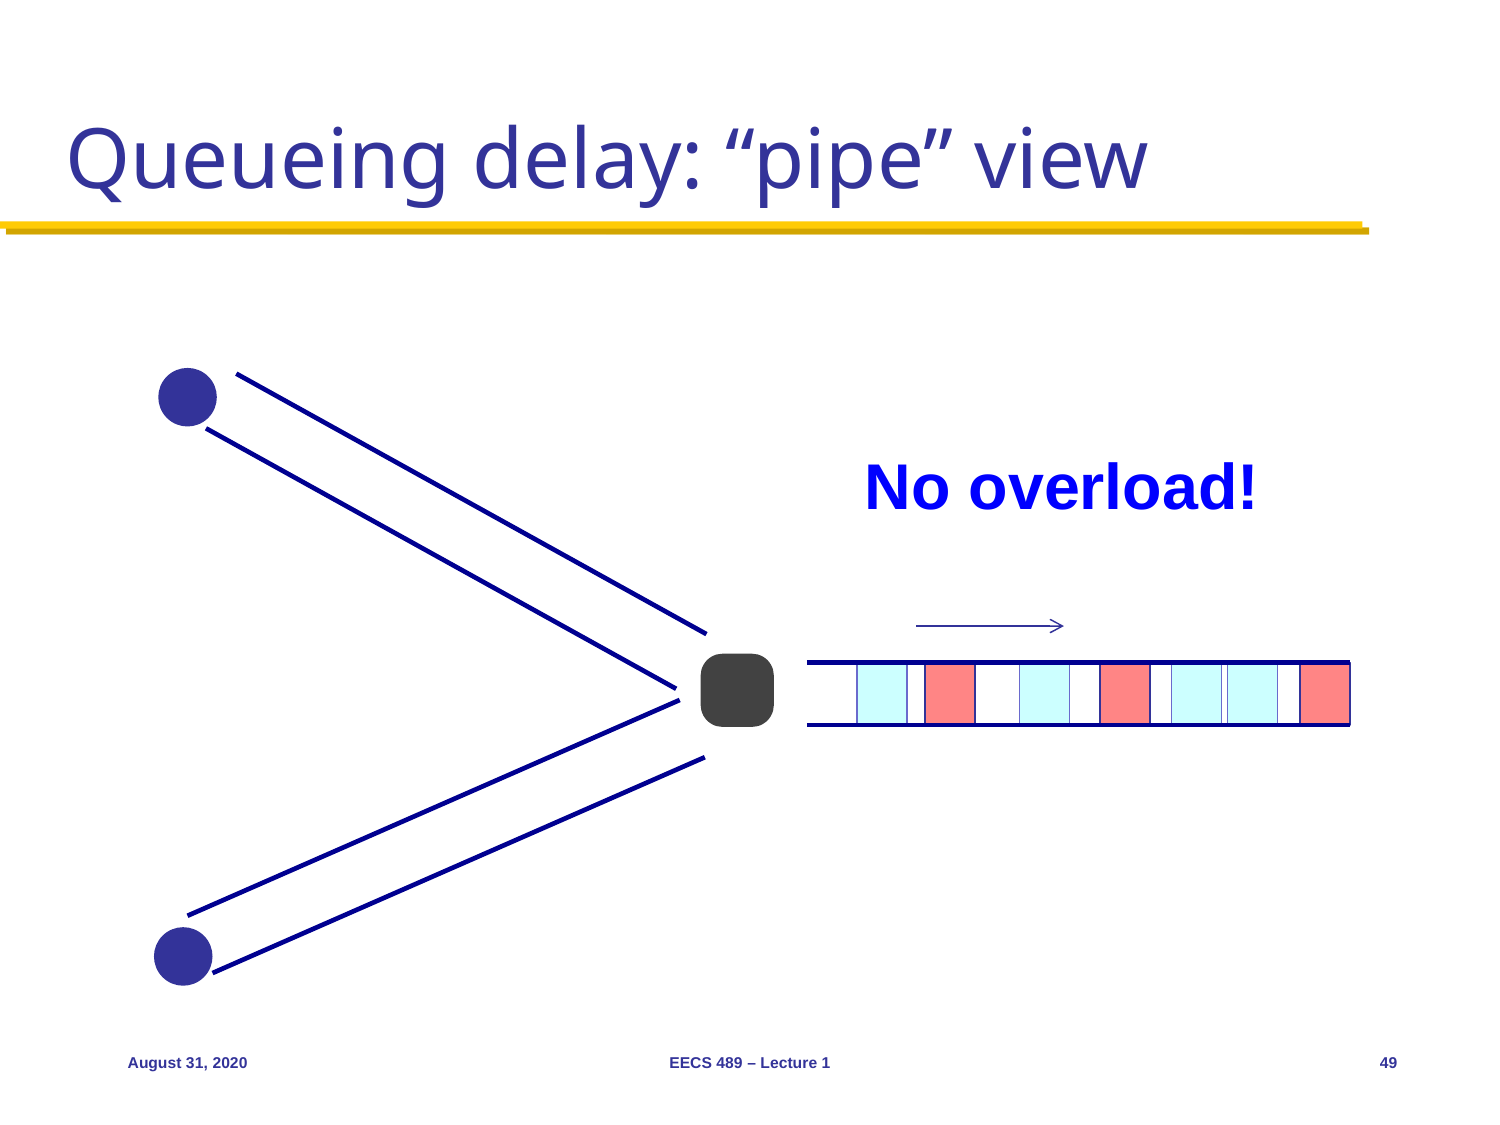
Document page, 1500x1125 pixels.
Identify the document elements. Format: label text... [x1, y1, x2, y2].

text_box [700, 653, 774, 727]
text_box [187, 499, 726, 563]
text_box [177, 804, 716, 868]
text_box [806, 661, 811, 726]
text_box No overload! [849, 437, 1363, 530]
text_box [153, 927, 213, 986]
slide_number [112, 1024, 426, 1101]
title Queueing delay: “pipe” view [49, 24, 1451, 213]
slide_number 49 [1312, 1024, 1413, 1101]
text_box [158, 367, 217, 427]
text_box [812, 662, 1351, 726]
footer EECS 489 – Lecture 1 [512, 1024, 988, 1101]
